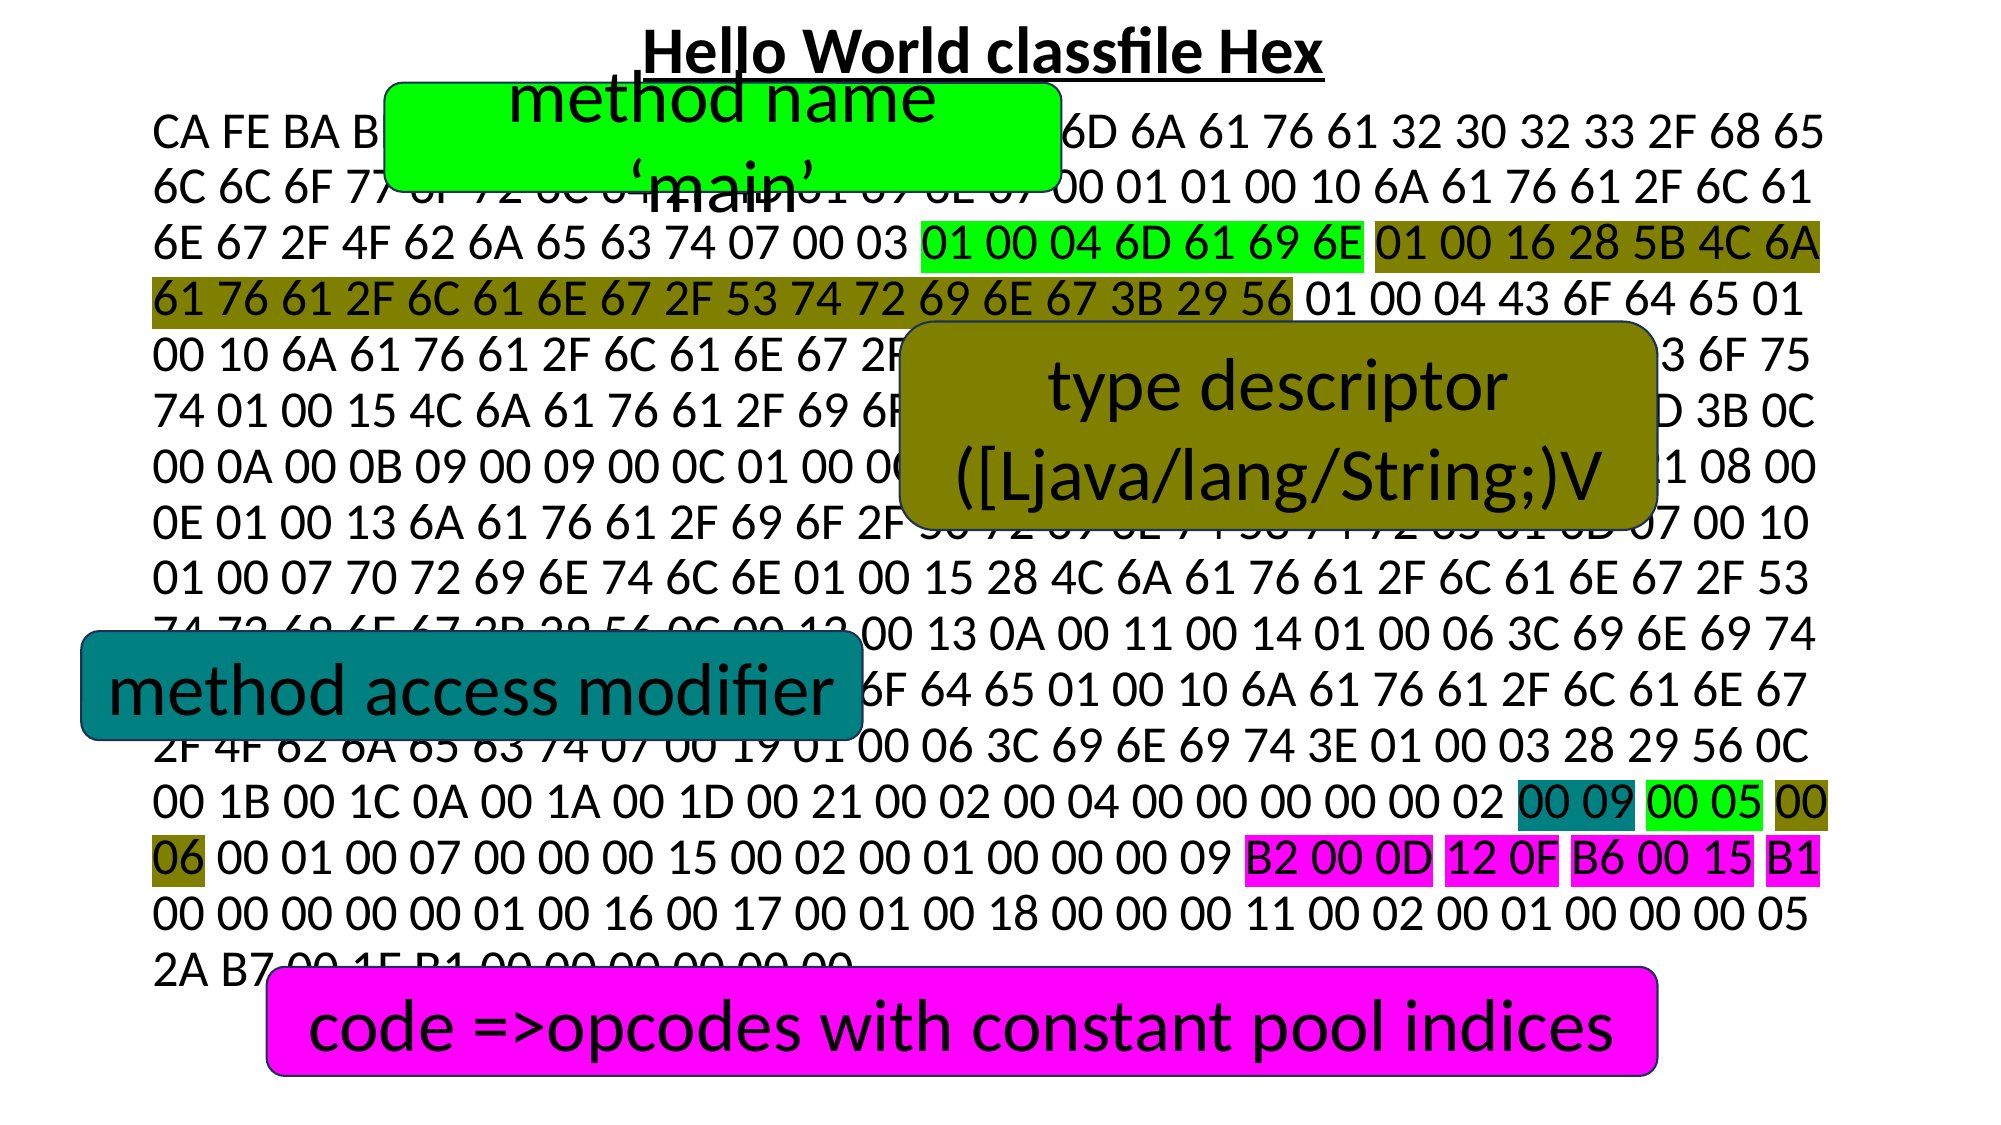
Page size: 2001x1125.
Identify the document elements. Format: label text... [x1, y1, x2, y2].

text_box code =>opcodes with constant pool indices [265, 965, 1659, 1077]
list CA FE BA BE 00 00 00 34 00 1F 01 00 1A 63 6D 6A 61 76 61 32 30 32 33 2F 68 65 6C 6C 6F 77 6F 72 6C 64 2F 4D 61 69 6E 07 00 01 01 00 10 6A 61 76 61 2F 6C 61 6E 67 2F 4F 62 6A 65 63 74 07 00 03 01 00 04 6D 61 69 6E 01 00 16 28 5B 4C 6A 61 76 61 2F 6C 61 6E 67 2F 53 74 72 69 6E 67 3B 29 56 01 00 04 43 6F 64 65 01 00 10 6A 61 76 61 2F 6C 61 6E 67 2F 53 79 73 74 65 6D 07 00 08 01 00 03 6F 75 74 01 00 15 4C 6A 61 76 61 2F 69 6F 2F 50 72 69 6E 74 53 74 72 65 61 6D 3B 0C 00 0A 00 0B 09 00 09 00 0C 01 00 0C 48 65 6C 6C 6F 20 77 6F 72 6C 64 21 08 00 0E 01 00 13 6A 61 76 61 2F 69 6F 2F 50 72 69 6E 74 53 74 72 65 61 6D 07 00 10 01 00 07 70 72 69 6E 74 6C 6E 01 00 15 28 4C 6A 61 76 61 2F 6C 61 6E 67 2F 53 74 72 69 6E 67 3B 29 56 0C 00 12 00 13 0A 00 11 00 14 01 00 06 3C 69 6E 69 74 3E 01 00 03 28 29 56 01 00 04 43 6F 64 65 01 00 10 6A 61 76 61 2F 6C 61 6E 67 2F 4F 62 6A 65 63 74 07 00 19 01 00 06 3C 69 6E 69 74 3E 01 00 03 28 29 56 0C 00 1B 00 1C 0A 00 1A 00 1D 00 21 00 02 00 04 00 00 00 00 00 02 00 09 00 05 00 06 00 01 00 07 00 00 00 15 00 02 00 01 00 00 00 09 B2 00 0D 12 0F B6 00 15 B1 00 00 00 00 00 01 00 16 00 17 00 01 00 18 00 00 00 11 00 02 00 01 00 00 00 05 2A B7 00 1E B1 00 00 00 00 00 00 [137, 95, 1863, 1014]
text_box Hello World classfile Hex [395, 0, 1573, 95]
text_box type descriptor ([Ljava/lang/String;)V [898, 320, 1659, 532]
text_box method access modifier [80, 630, 864, 742]
text_box method name ‘main’ [383, 81, 1063, 193]
